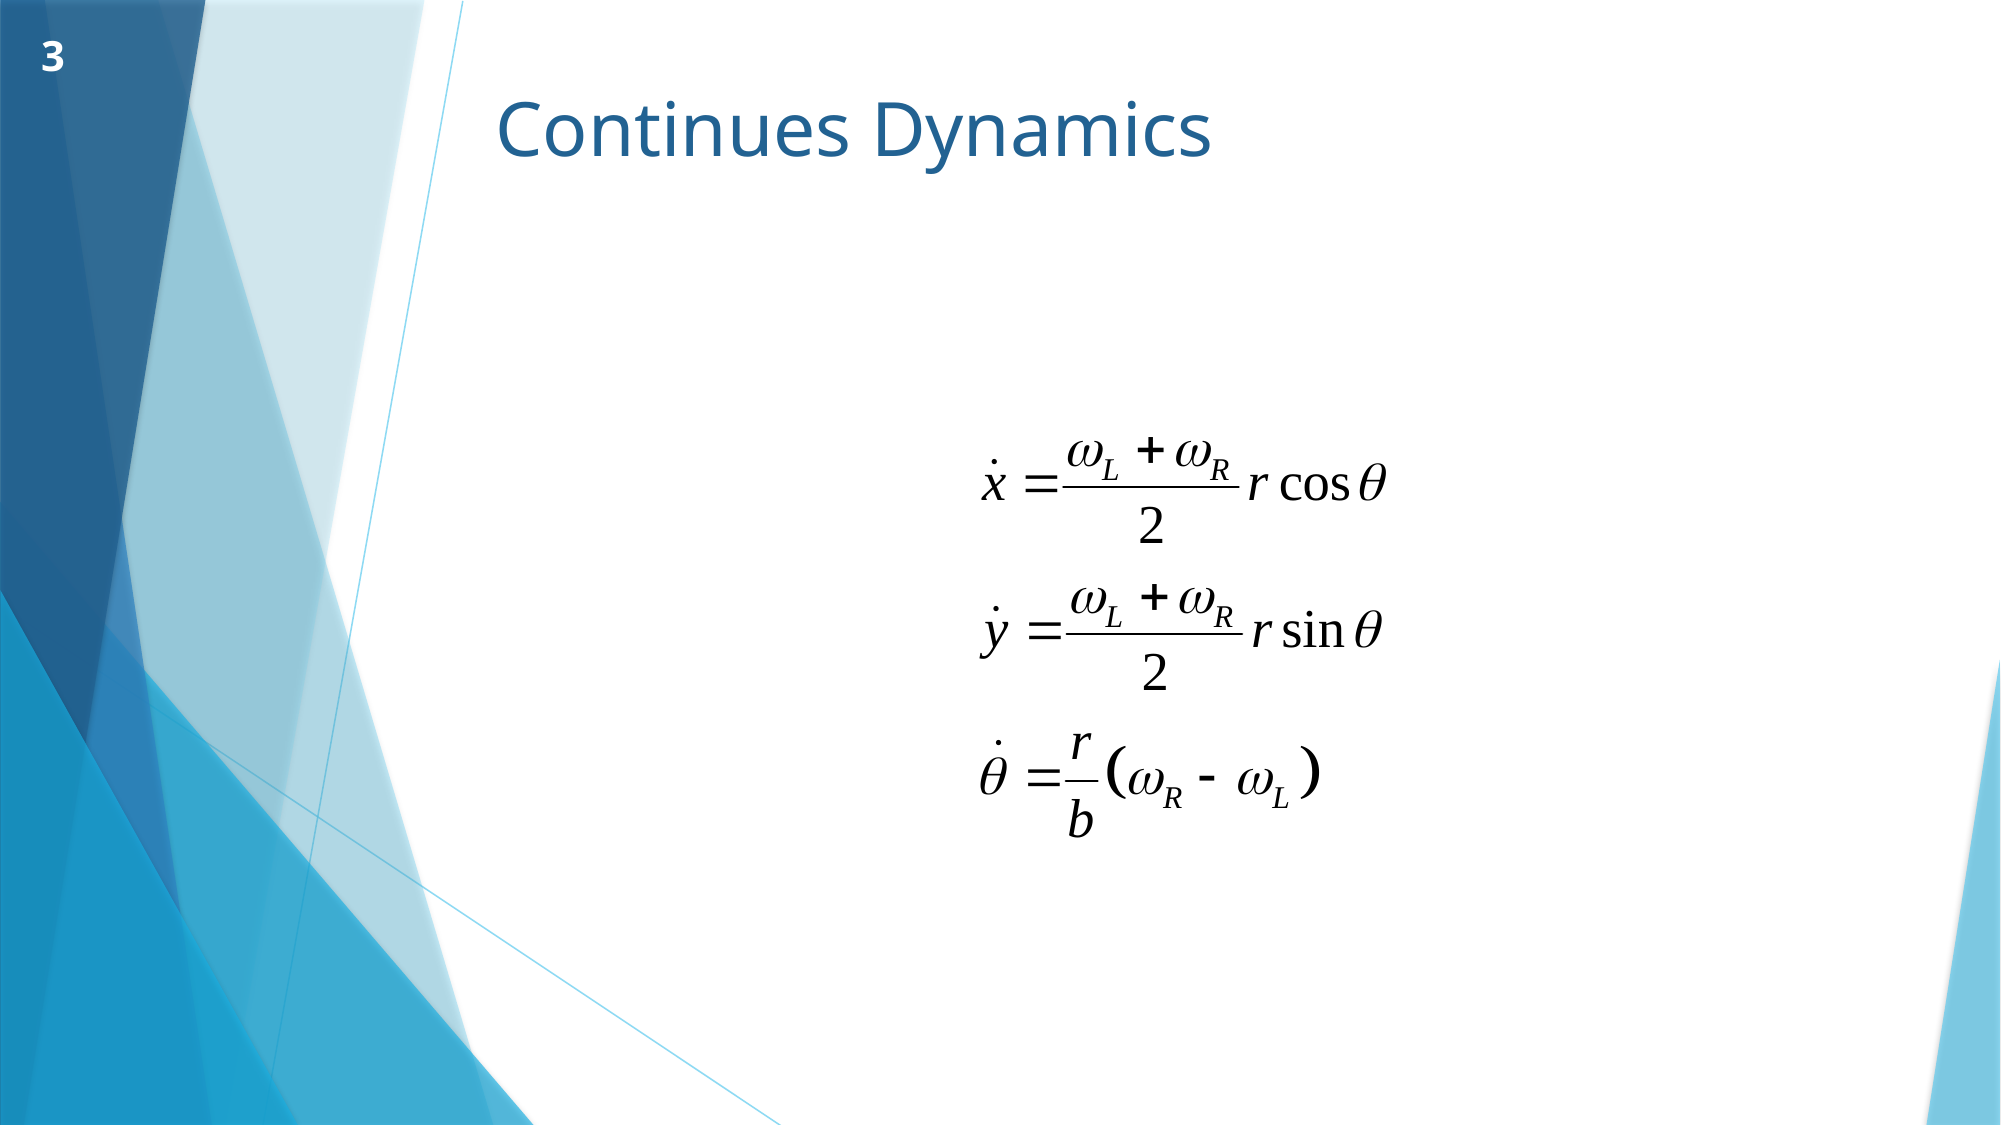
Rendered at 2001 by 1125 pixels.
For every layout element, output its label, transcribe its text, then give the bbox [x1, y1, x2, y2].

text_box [970, 414, 1400, 850]
slide_number 3 [26, 28, 139, 88]
title Continues Dynamics [480, 73, 1891, 187]
